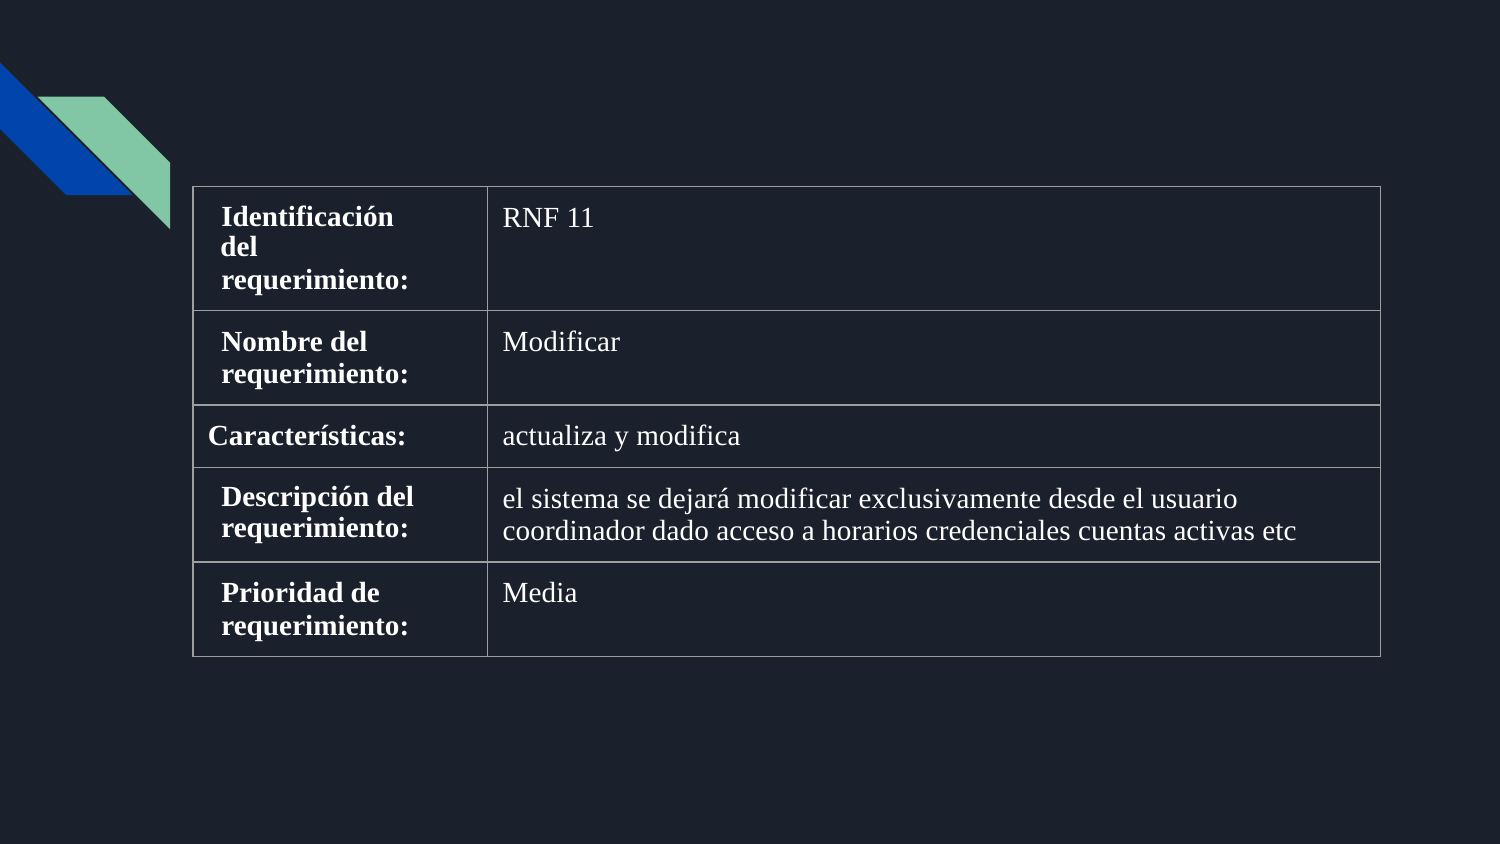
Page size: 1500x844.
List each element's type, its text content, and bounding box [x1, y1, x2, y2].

table_cell Modificar [488, 311, 1380, 404]
table_cell Nombre del requerimiento: [194, 311, 487, 404]
table_cell Prioridad de requerimiento: [194, 563, 487, 656]
table_cell el sistema se dejará modificar exclusivamente desde el usuario coordinador dado acceso a horarios credenciales cuentas activas etc [488, 468, 1380, 561]
table_cell Media [488, 563, 1380, 656]
table_cell Características: [194, 406, 487, 467]
table_cell actualiza y modifica [488, 406, 1380, 467]
table_header Identificación del requerimiento: [194, 187, 487, 310]
table_header RNF 11 [488, 187, 1380, 310]
table_cell Descripción del requerimiento: [194, 468, 487, 561]
